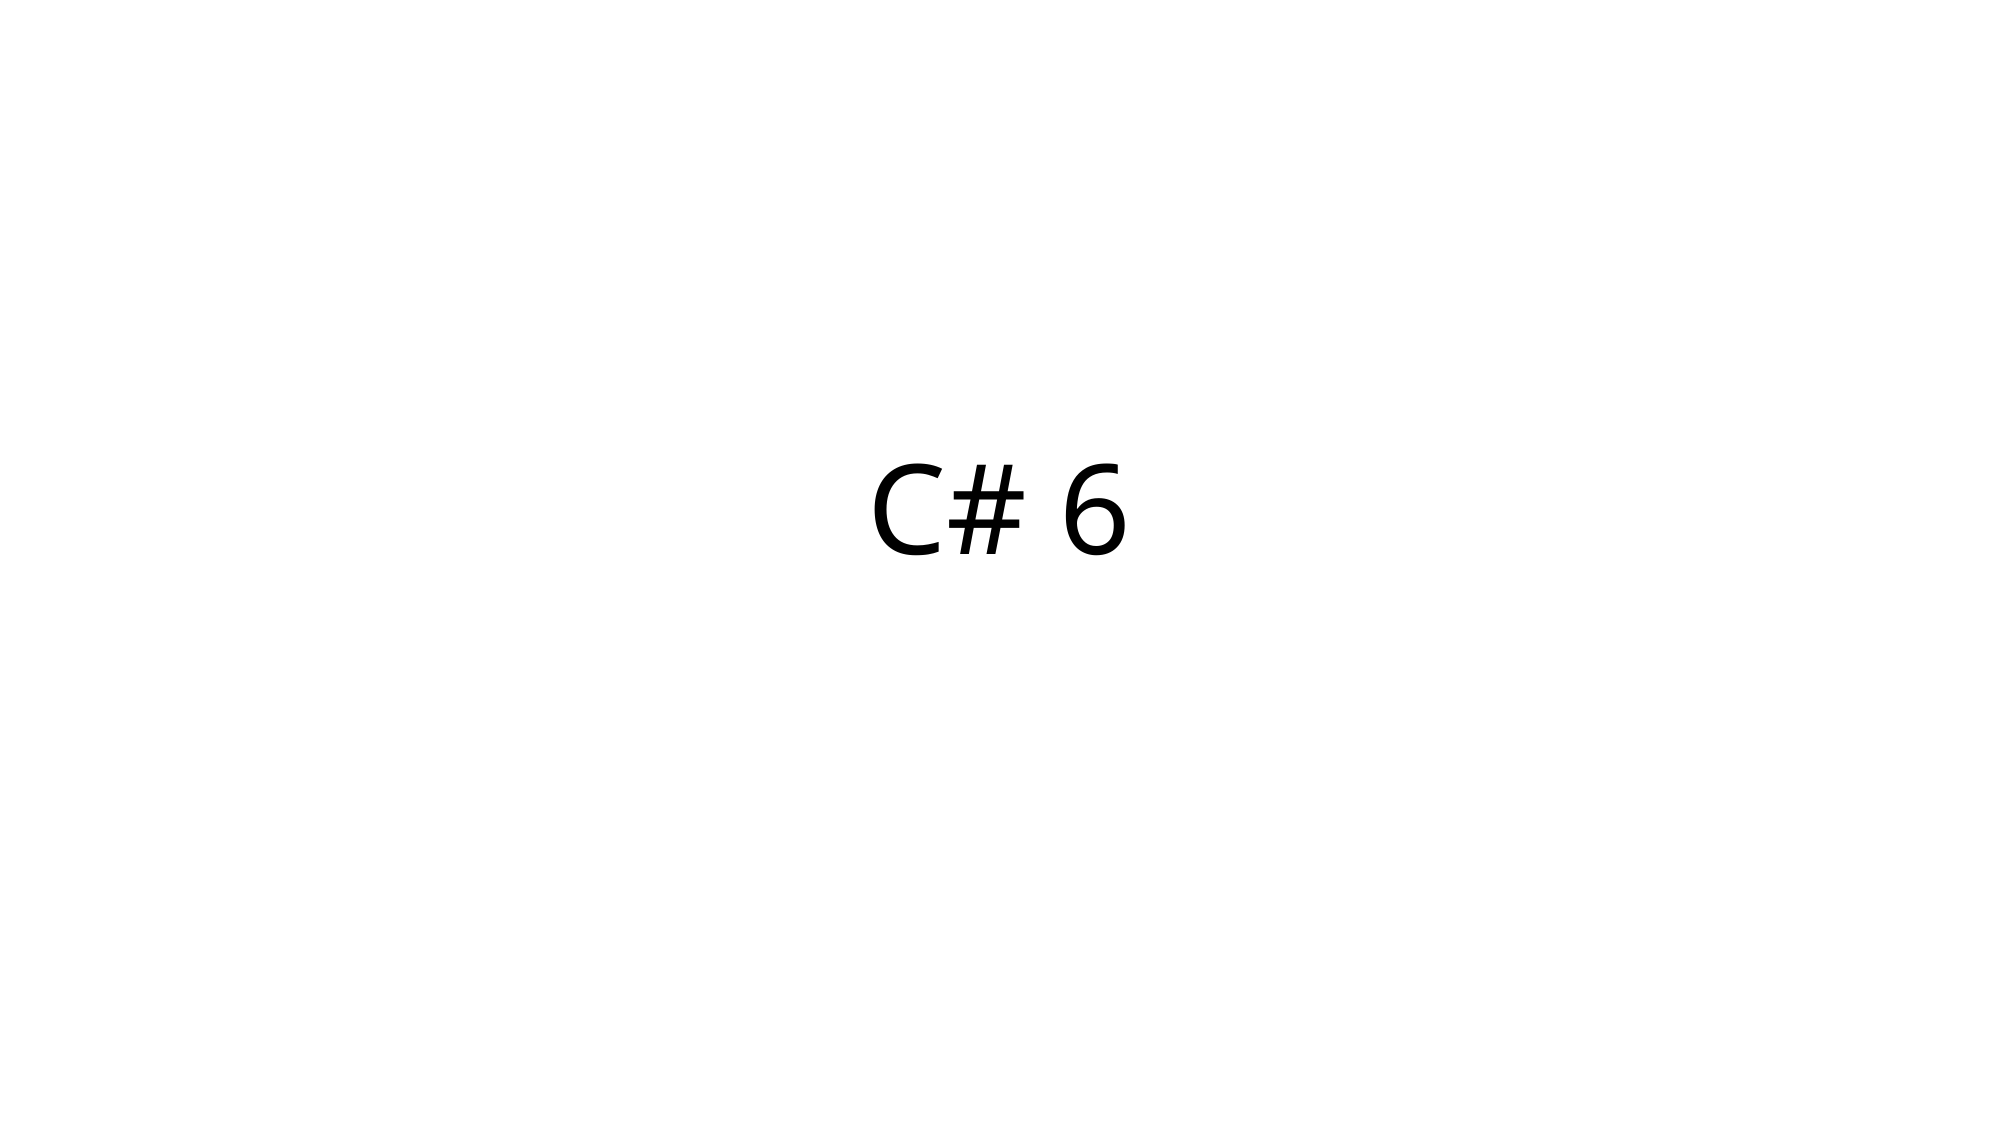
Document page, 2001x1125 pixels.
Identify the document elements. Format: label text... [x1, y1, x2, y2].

title C# 6 [136, 280, 1862, 749]
